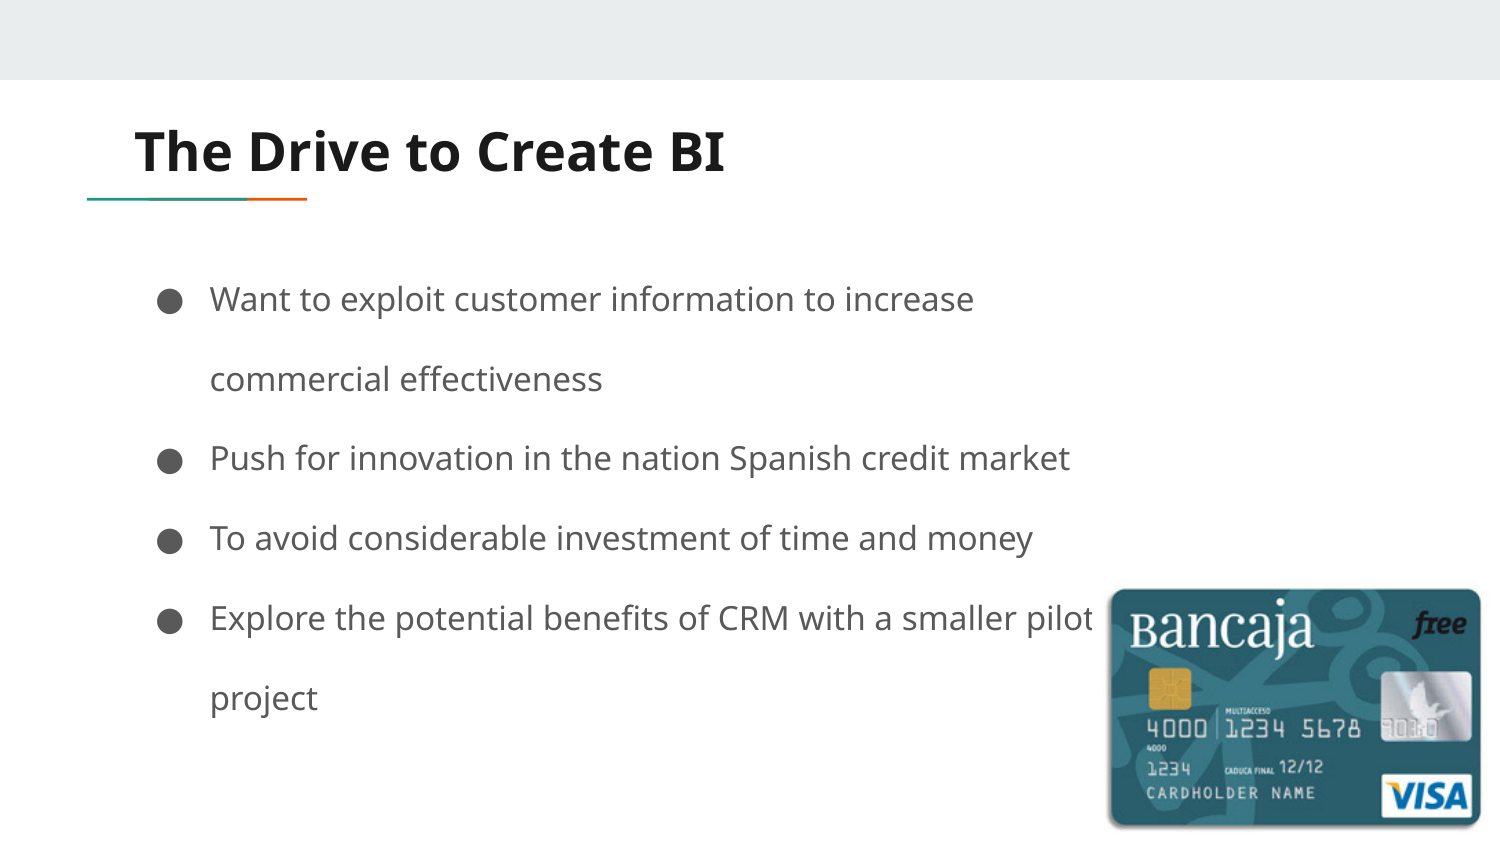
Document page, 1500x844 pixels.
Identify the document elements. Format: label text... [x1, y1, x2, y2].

list Want to exploit customer information to increase commercial effectiveness Push for innovation in the nation Spanish credit market To avoid considerable investment of time and money Explore the potential benefits of CRM with a smaller pilot project [119, 222, 1133, 712]
picture [1091, 567, 1500, 844]
title The Drive to Create BI [119, 102, 1381, 191]
